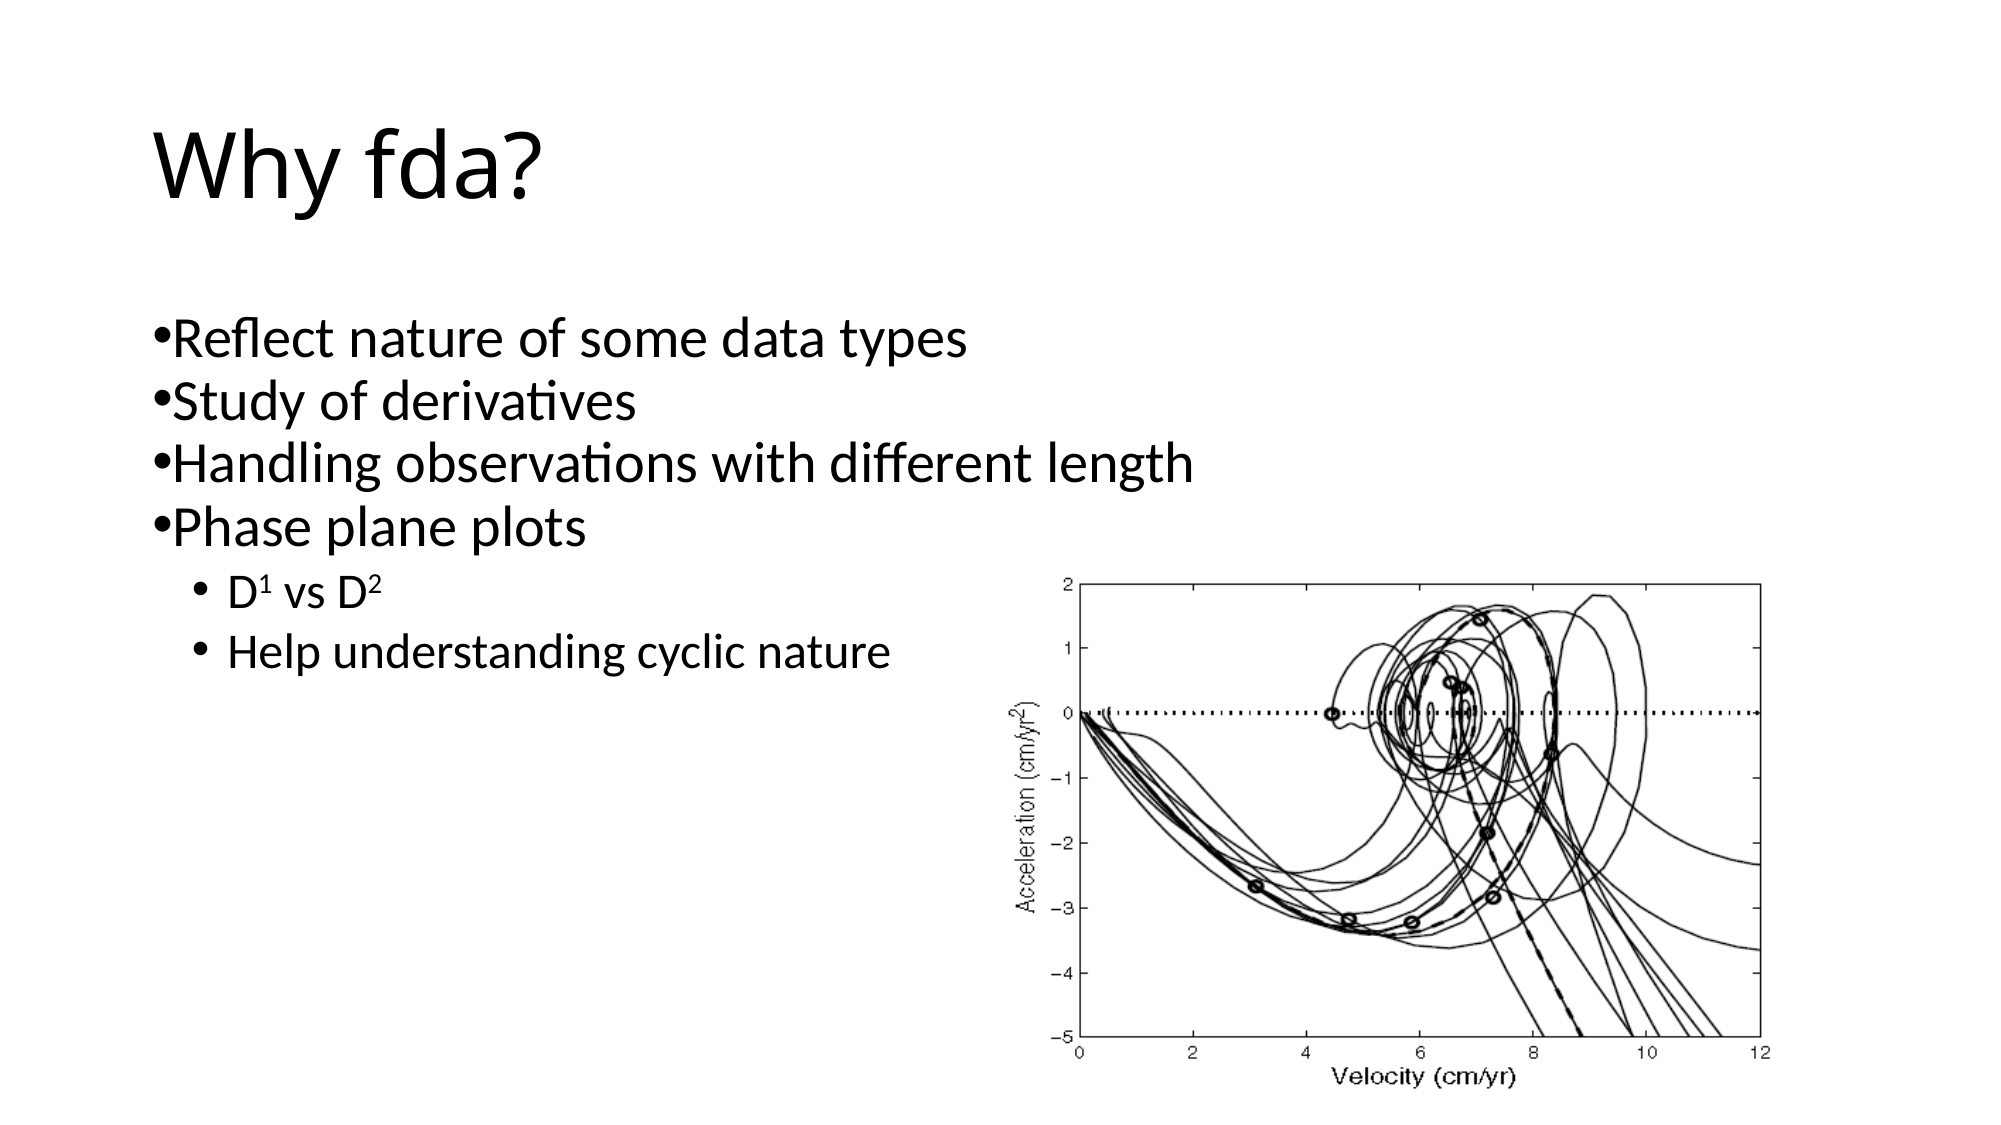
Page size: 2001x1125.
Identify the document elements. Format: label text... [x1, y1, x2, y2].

text_box Why fda? [137, 59, 1863, 278]
text_box Reflect nature of some data types Study of derivatives Handling observations with different length Phase plane plots D1 vs D2 Help understanding cyclic nature [137, 299, 1863, 1014]
picture [999, 554, 1787, 1100]
